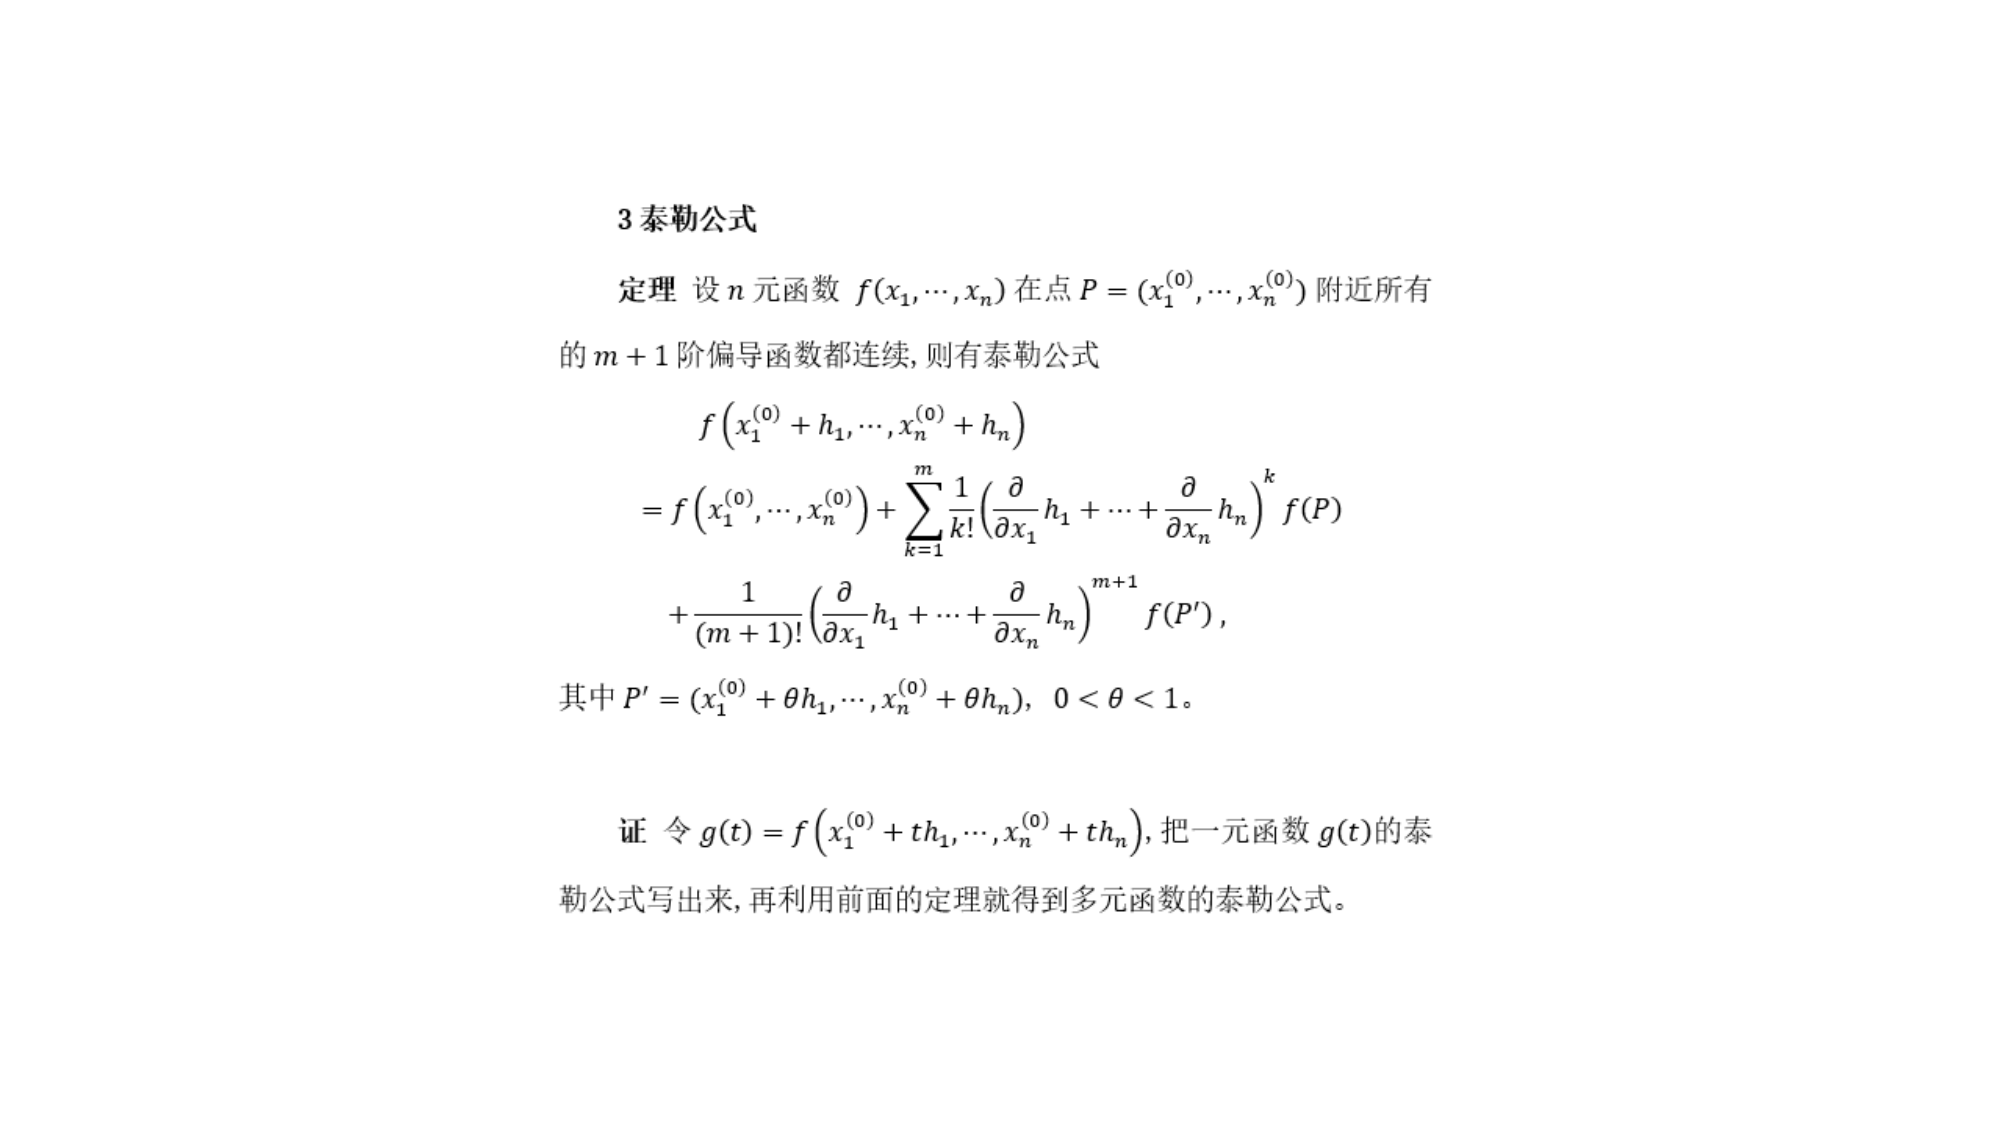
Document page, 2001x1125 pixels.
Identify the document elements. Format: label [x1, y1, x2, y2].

picture [538, 181, 1461, 943]
